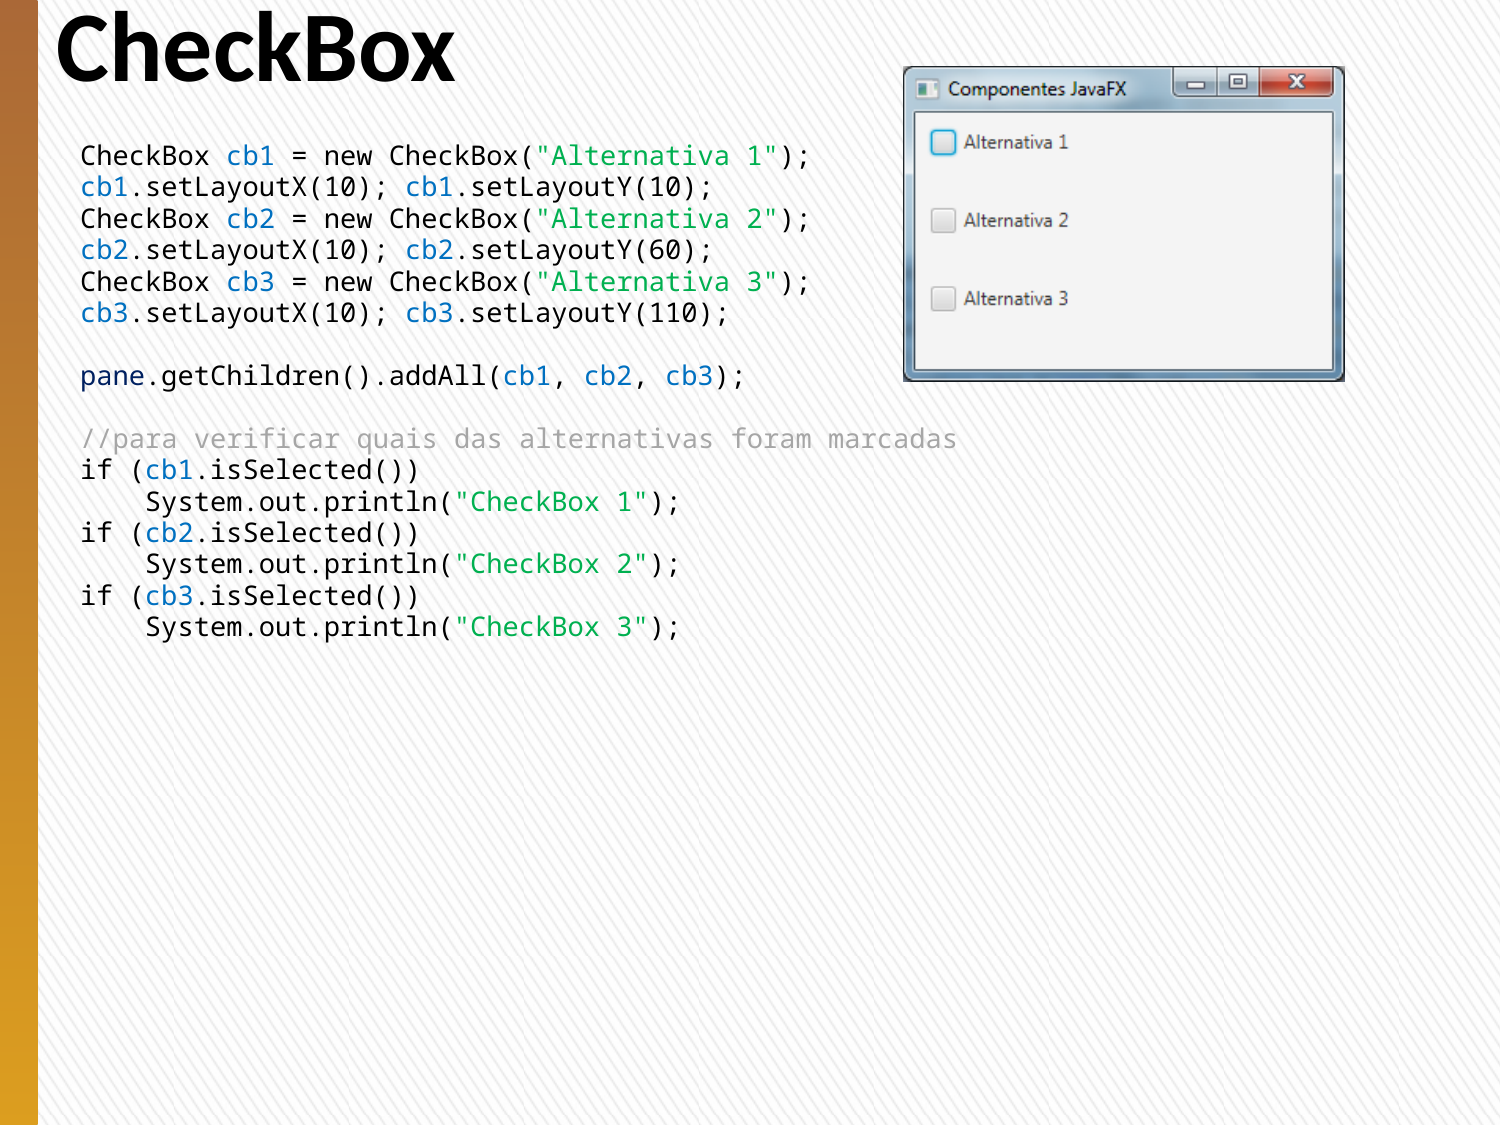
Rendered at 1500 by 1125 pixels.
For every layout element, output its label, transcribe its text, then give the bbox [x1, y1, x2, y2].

picture [903, 66, 1345, 383]
title CheckBox [41, 0, 1500, 100]
text_box CheckBox cb1 = new CheckBox("Alternativa 1"); cb1.setLayoutX(10); cb1.setLayoutY(10); CheckBox cb2 = new CheckBox("Alternativa 2"); cb2.setLayoutX(10); cb2.setLayoutY(60); CheckBox cb3 = new CheckBox("Alternativa 3"); cb3.setLayoutX(10); cb3.setLayoutY(110); pane.getChildren().addAll(cb1, cb2, cb3); //para verificar quais das alternativas foram marcadas if (cb1.isSelected()) System.out.println("CheckBox 1"); if (cb2.isSelected()) System.out.println("CheckBox 2"); if (cb3.isSelected()) System.out.println("CheckBox 3"); [64, 136, 1484, 1095]
